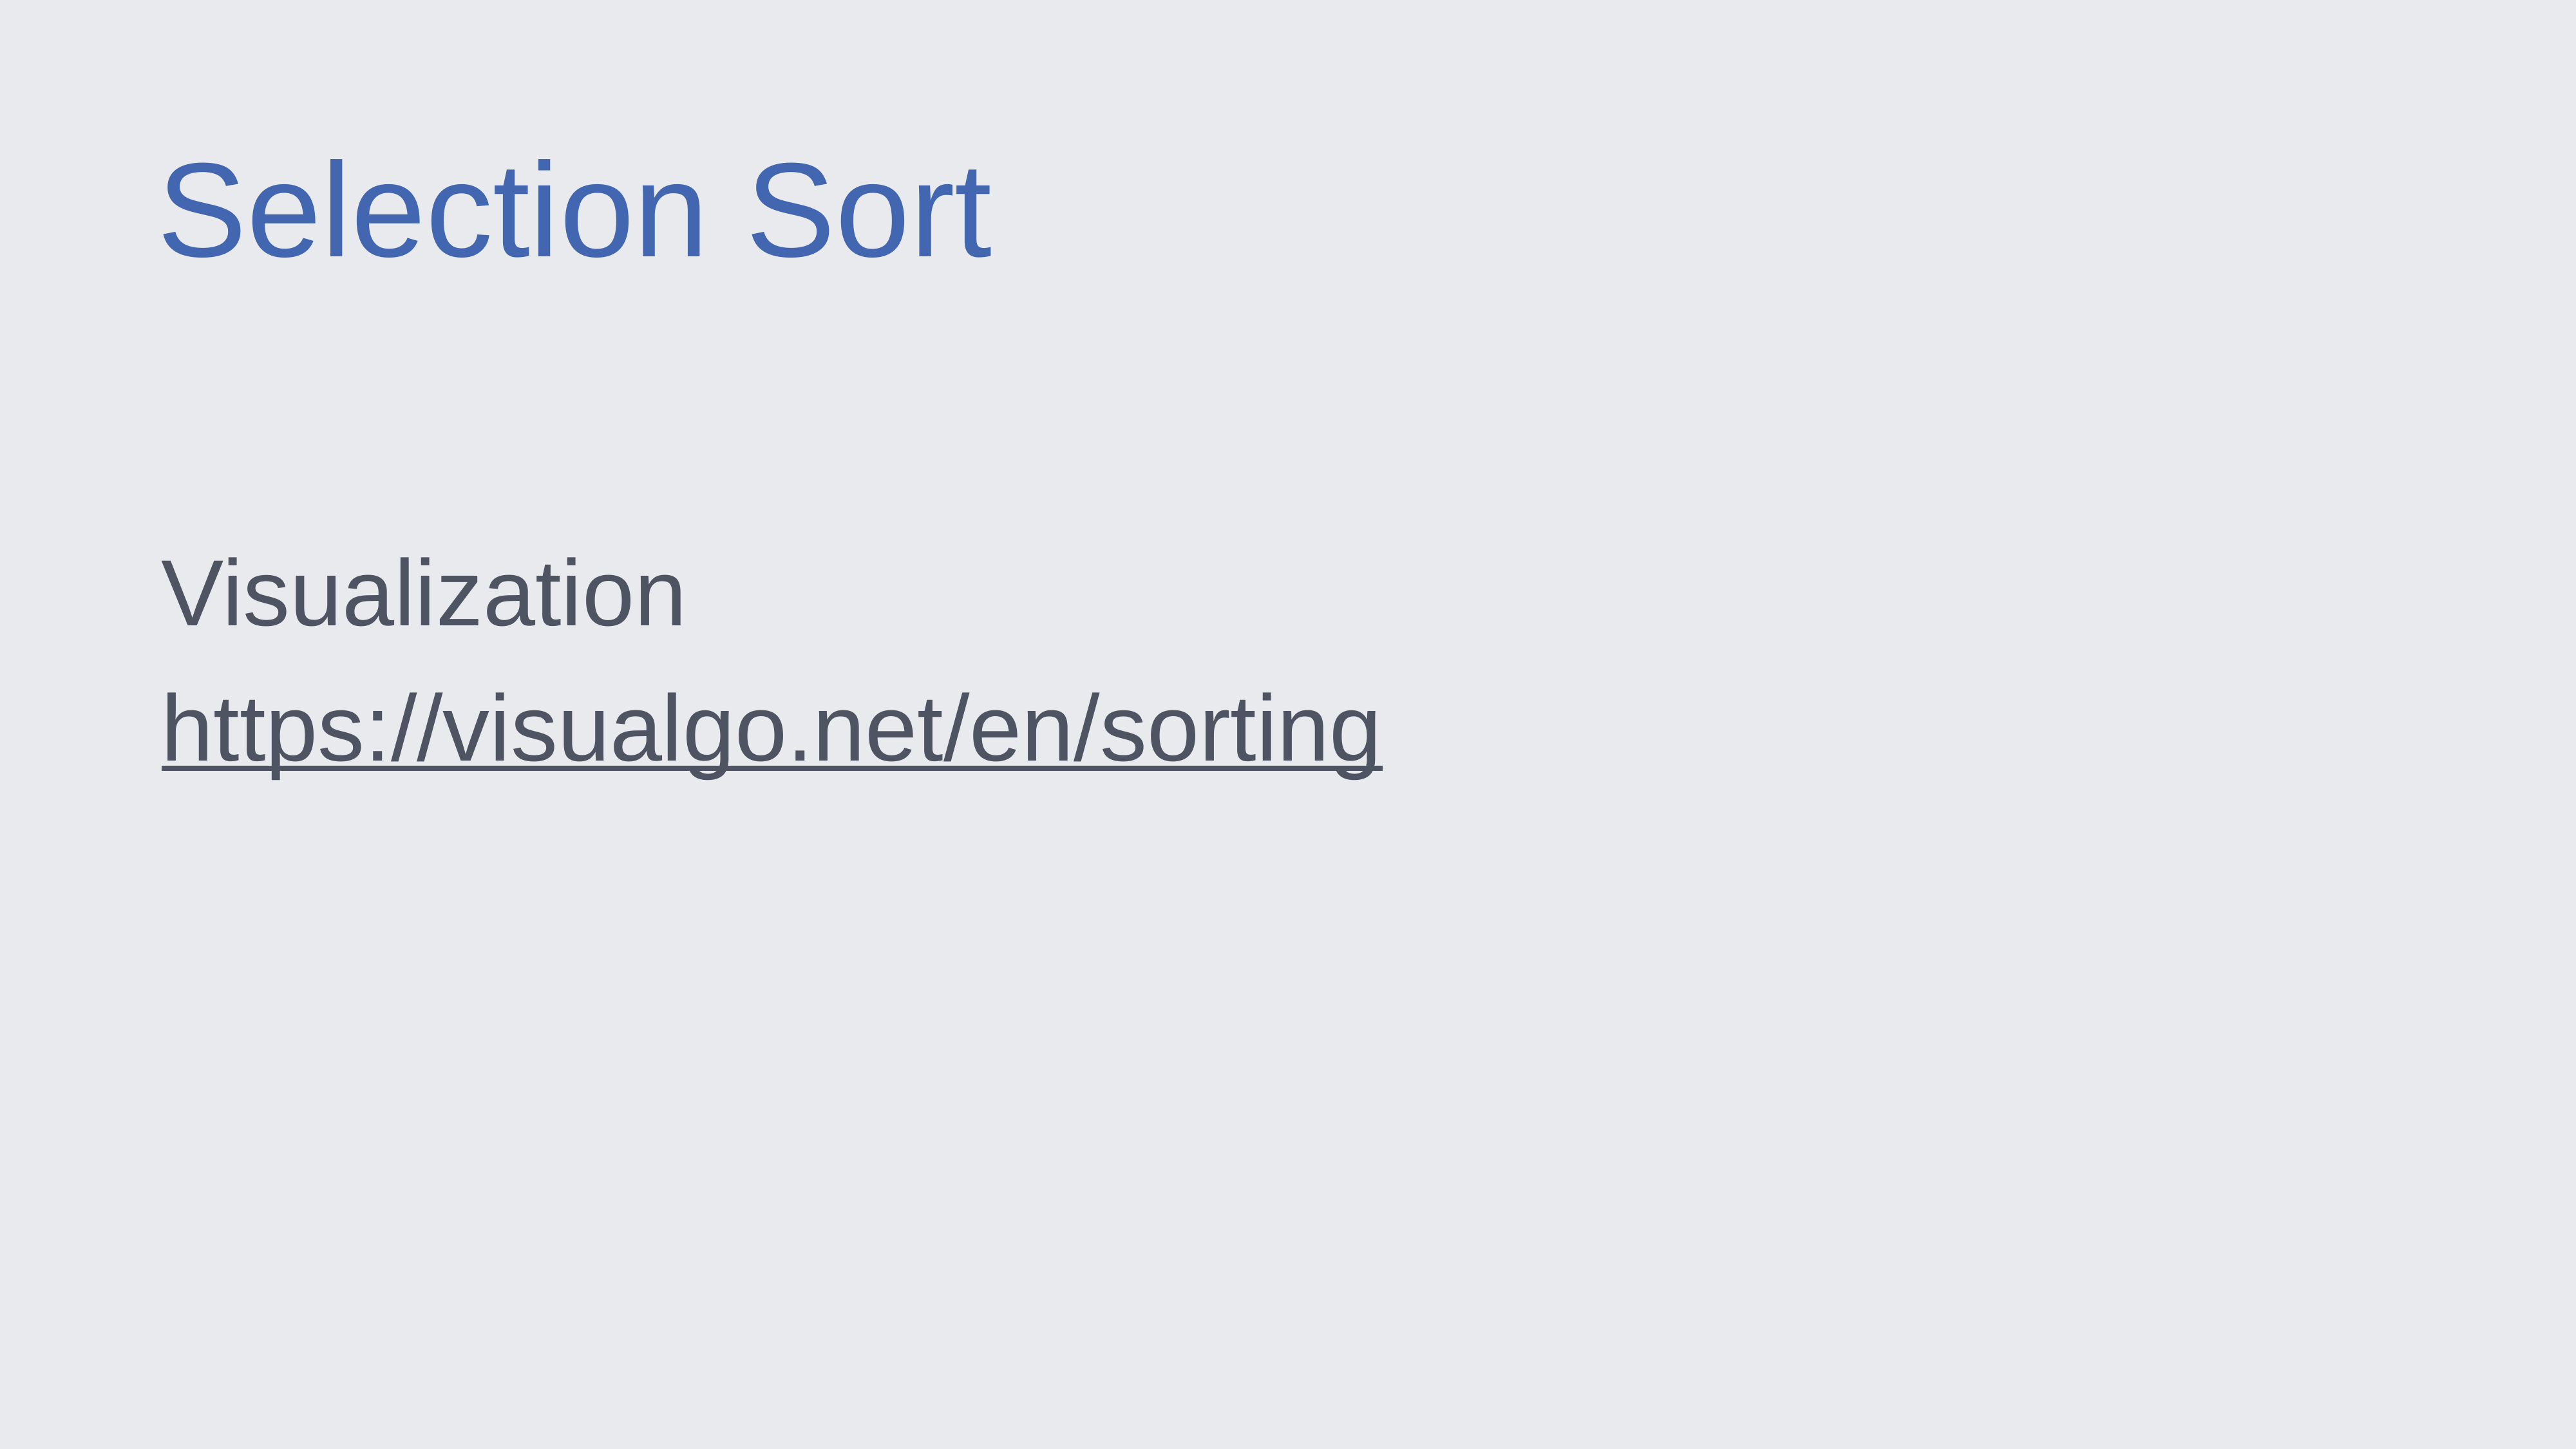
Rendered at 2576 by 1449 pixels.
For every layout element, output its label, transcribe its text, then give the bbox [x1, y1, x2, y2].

list Selection Sort [157, 153, 2412, 985]
list Visualization https://visualgo.net/en/sorting [161, 509, 2416, 1341]
